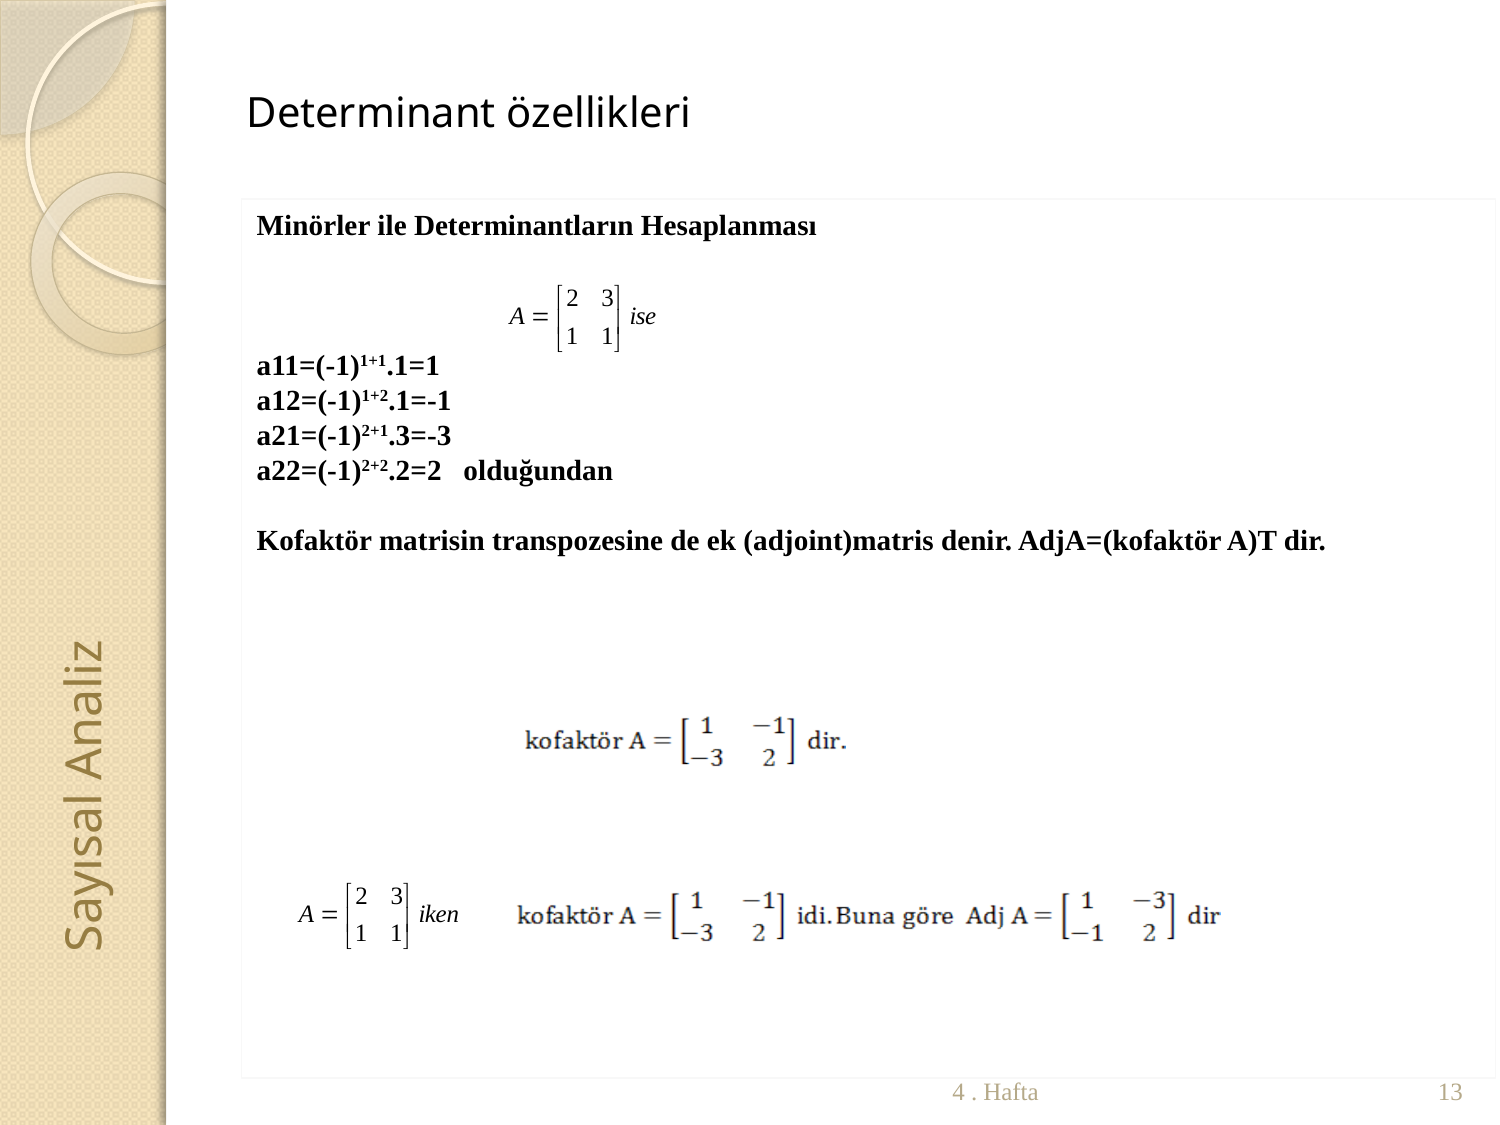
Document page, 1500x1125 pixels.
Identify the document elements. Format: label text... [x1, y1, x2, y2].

picture [525, 715, 846, 775]
slide_number 13 [1413, 1034, 1488, 1113]
picture [491, 890, 1221, 950]
text_box Sayısal Analiz [41, 550, 122, 1042]
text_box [503, 280, 663, 357]
footer 4 . Hafta [937, 1034, 1413, 1113]
text_box Minörler ile Determinantların Hesaplanması a11=(-1)1+1.1=1 a12=(-1)1+2.1=-1 a21=(-1)2+1.3=-3 a22=(-1)2+2.2=2 olduğundan Kofaktör matrisin transpozesine de ek (adjoint)matris denir. AdjA=(kofaktör A)T dir. [241, 199, 1496, 1079]
list Determinant özellikleri [218, 78, 1431, 149]
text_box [292, 878, 465, 955]
